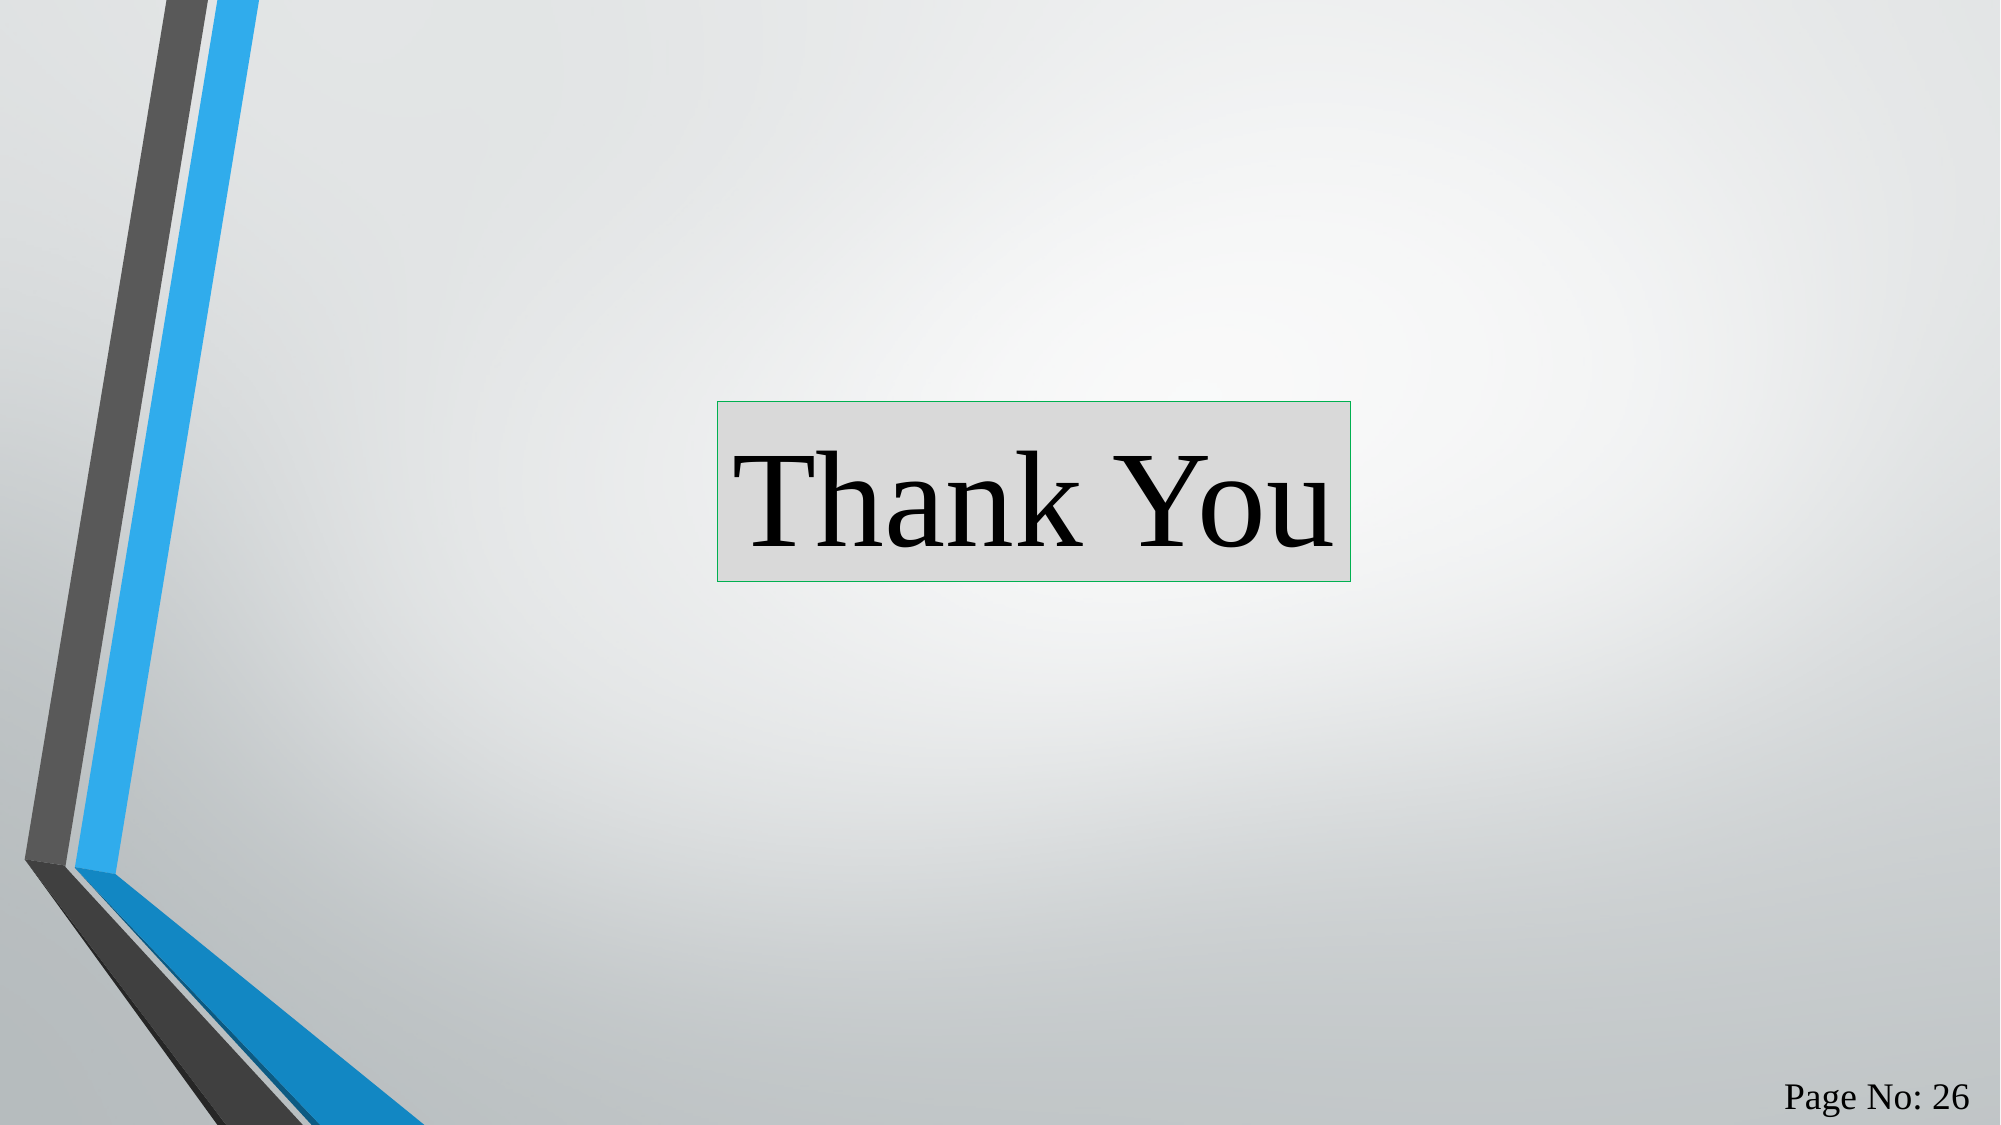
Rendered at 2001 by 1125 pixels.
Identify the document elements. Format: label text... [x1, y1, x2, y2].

text_box Page No: 26 [1769, 1064, 1985, 1125]
text_box Thank You [717, 401, 1351, 582]
